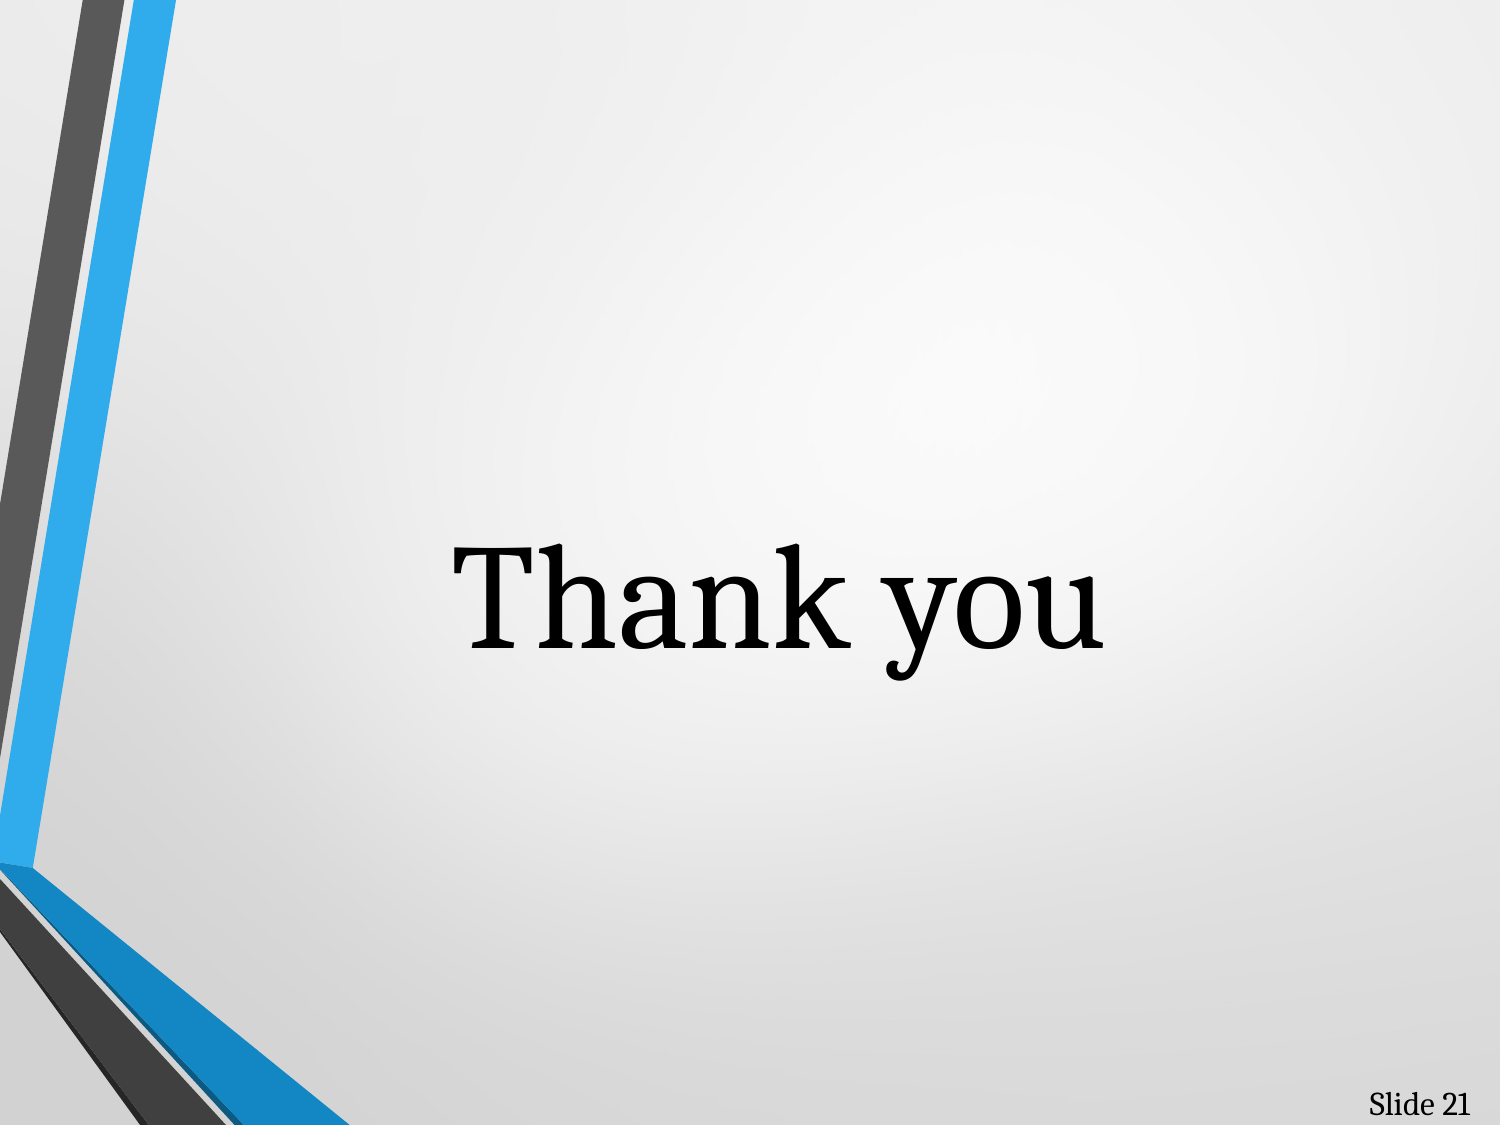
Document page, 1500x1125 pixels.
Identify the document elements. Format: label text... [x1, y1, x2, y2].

title Thank you [147, 426, 1412, 752]
slide_number Slide 21 [1354, 1071, 1500, 1125]
